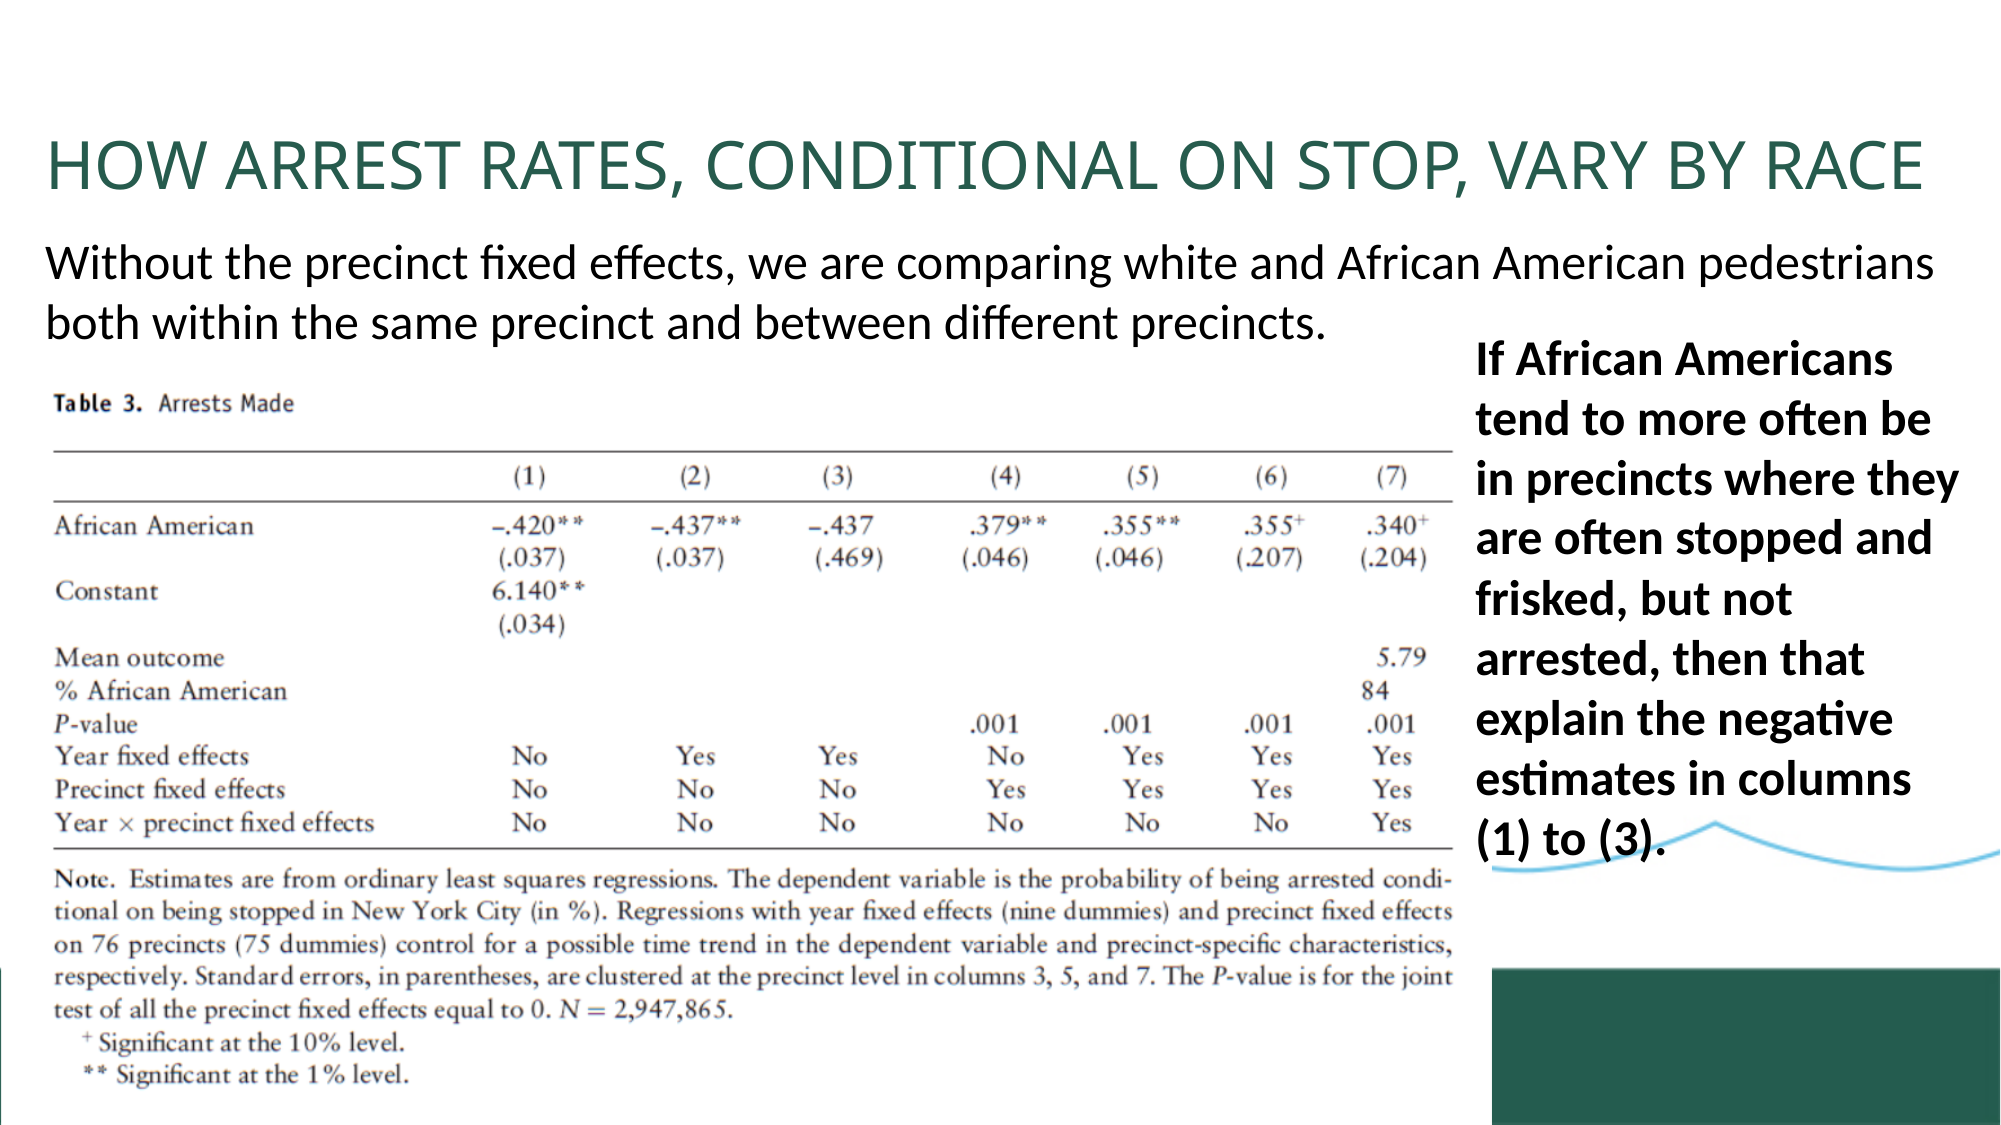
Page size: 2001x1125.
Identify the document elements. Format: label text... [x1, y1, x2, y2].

text_box Without the precinct fixed effects, we are comparing white and African American pedestrians both within the same precinct and between different precincts. [30, 222, 318, 418]
text_box If African Americans tend to more often be in precincts where they are often stopped and frisked, but not arrested, then that explain the negative estimates in columns (1) to (3). [1460, 317, 1985, 873]
title How arrest rates, conditional on stop, vary by race [1173, 59, 1985, 278]
title How arrest rates, conditional on stop, vary by race [30, 59, 318, 222]
picture [0, 0, 2001, 1125]
text_box Without the precinct fixed effects, we are comparing white and African American pedestrians both within the same precinct and between different precincts. [1173, 222, 1970, 418]
